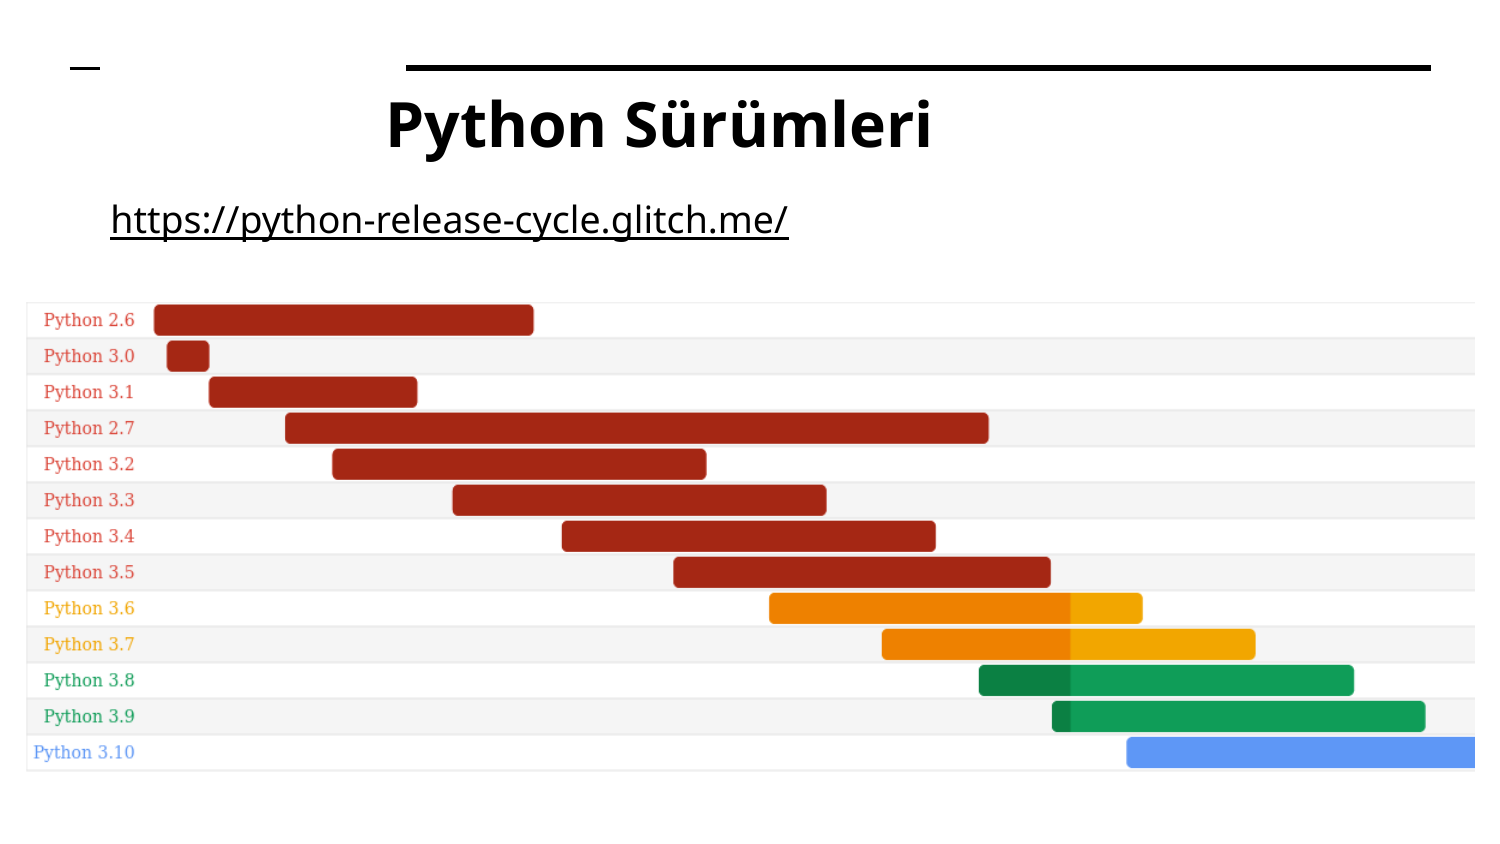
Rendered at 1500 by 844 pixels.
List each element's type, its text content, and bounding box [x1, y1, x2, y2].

picture [24, 295, 1476, 779]
list https://python-release-cycle.glitch.me/ [95, 173, 1328, 246]
title Python Sürümleri [370, 69, 1408, 174]
